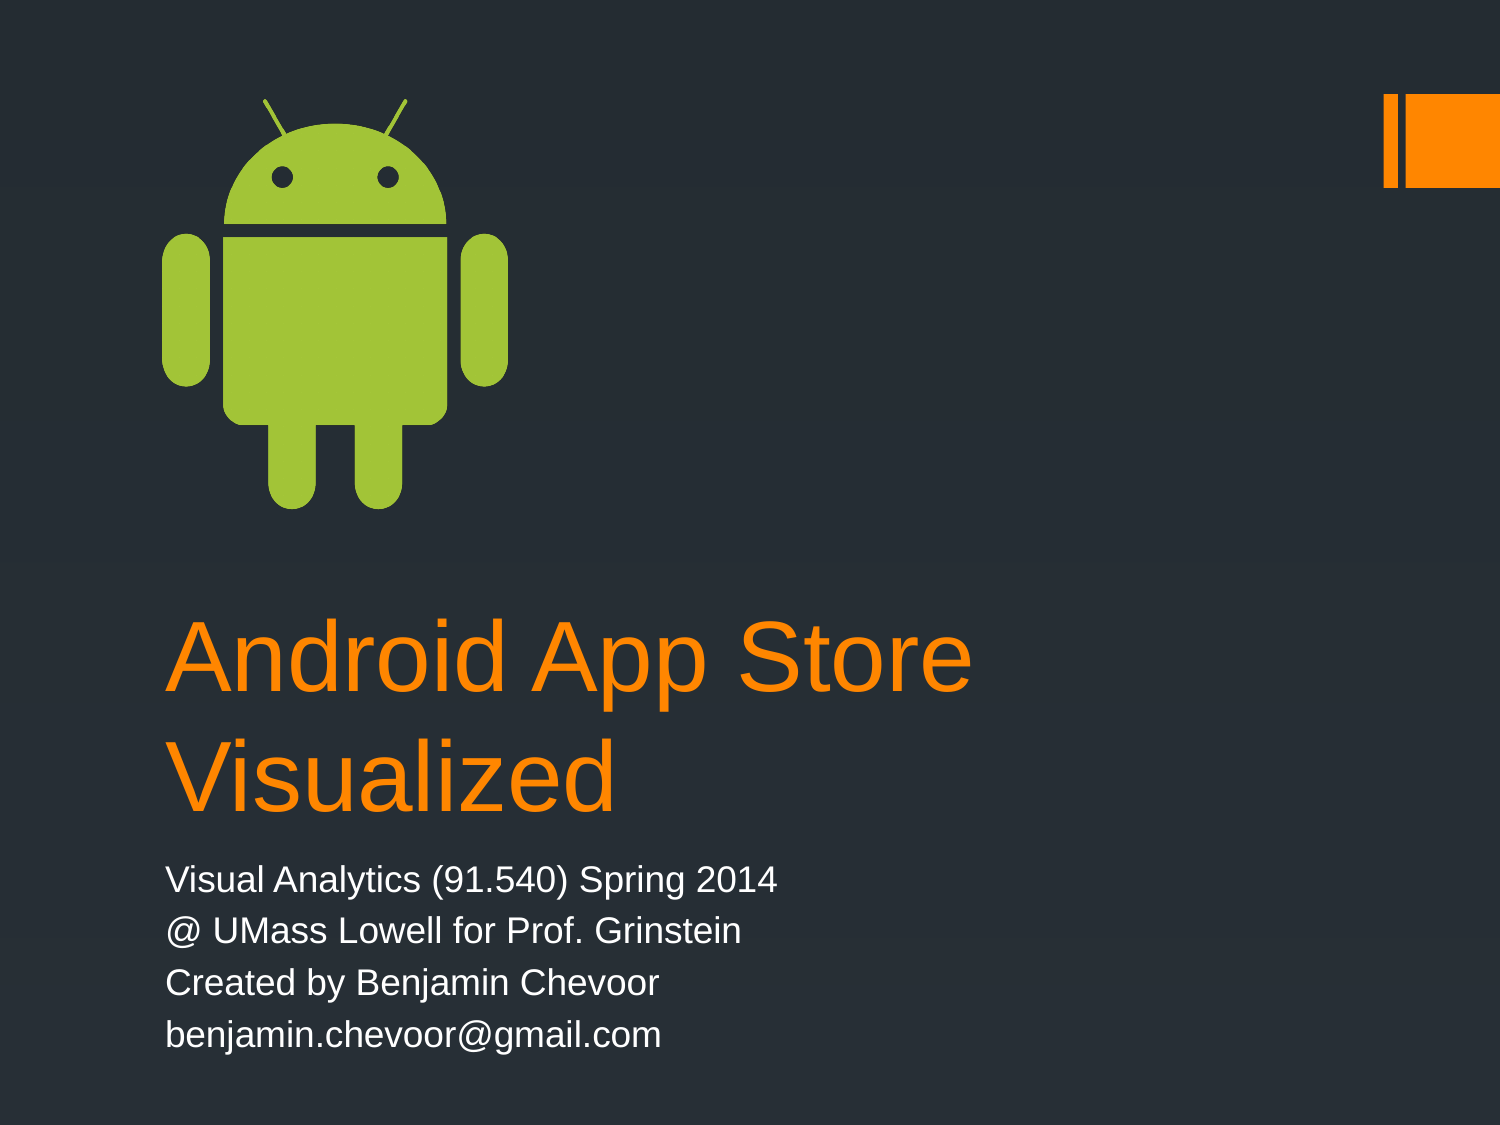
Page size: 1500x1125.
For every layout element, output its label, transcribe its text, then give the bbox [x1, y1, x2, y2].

subtitle Visual Analytics (91.540) Spring 2014 @ UMass Lowell for Prof. Grinstein Created by Benjamin Chevoor benjamin.chevoor@gmail.com [150, 847, 1350, 1063]
picture [161, 99, 510, 513]
title Android App Store Visualized [150, 412, 1350, 839]
